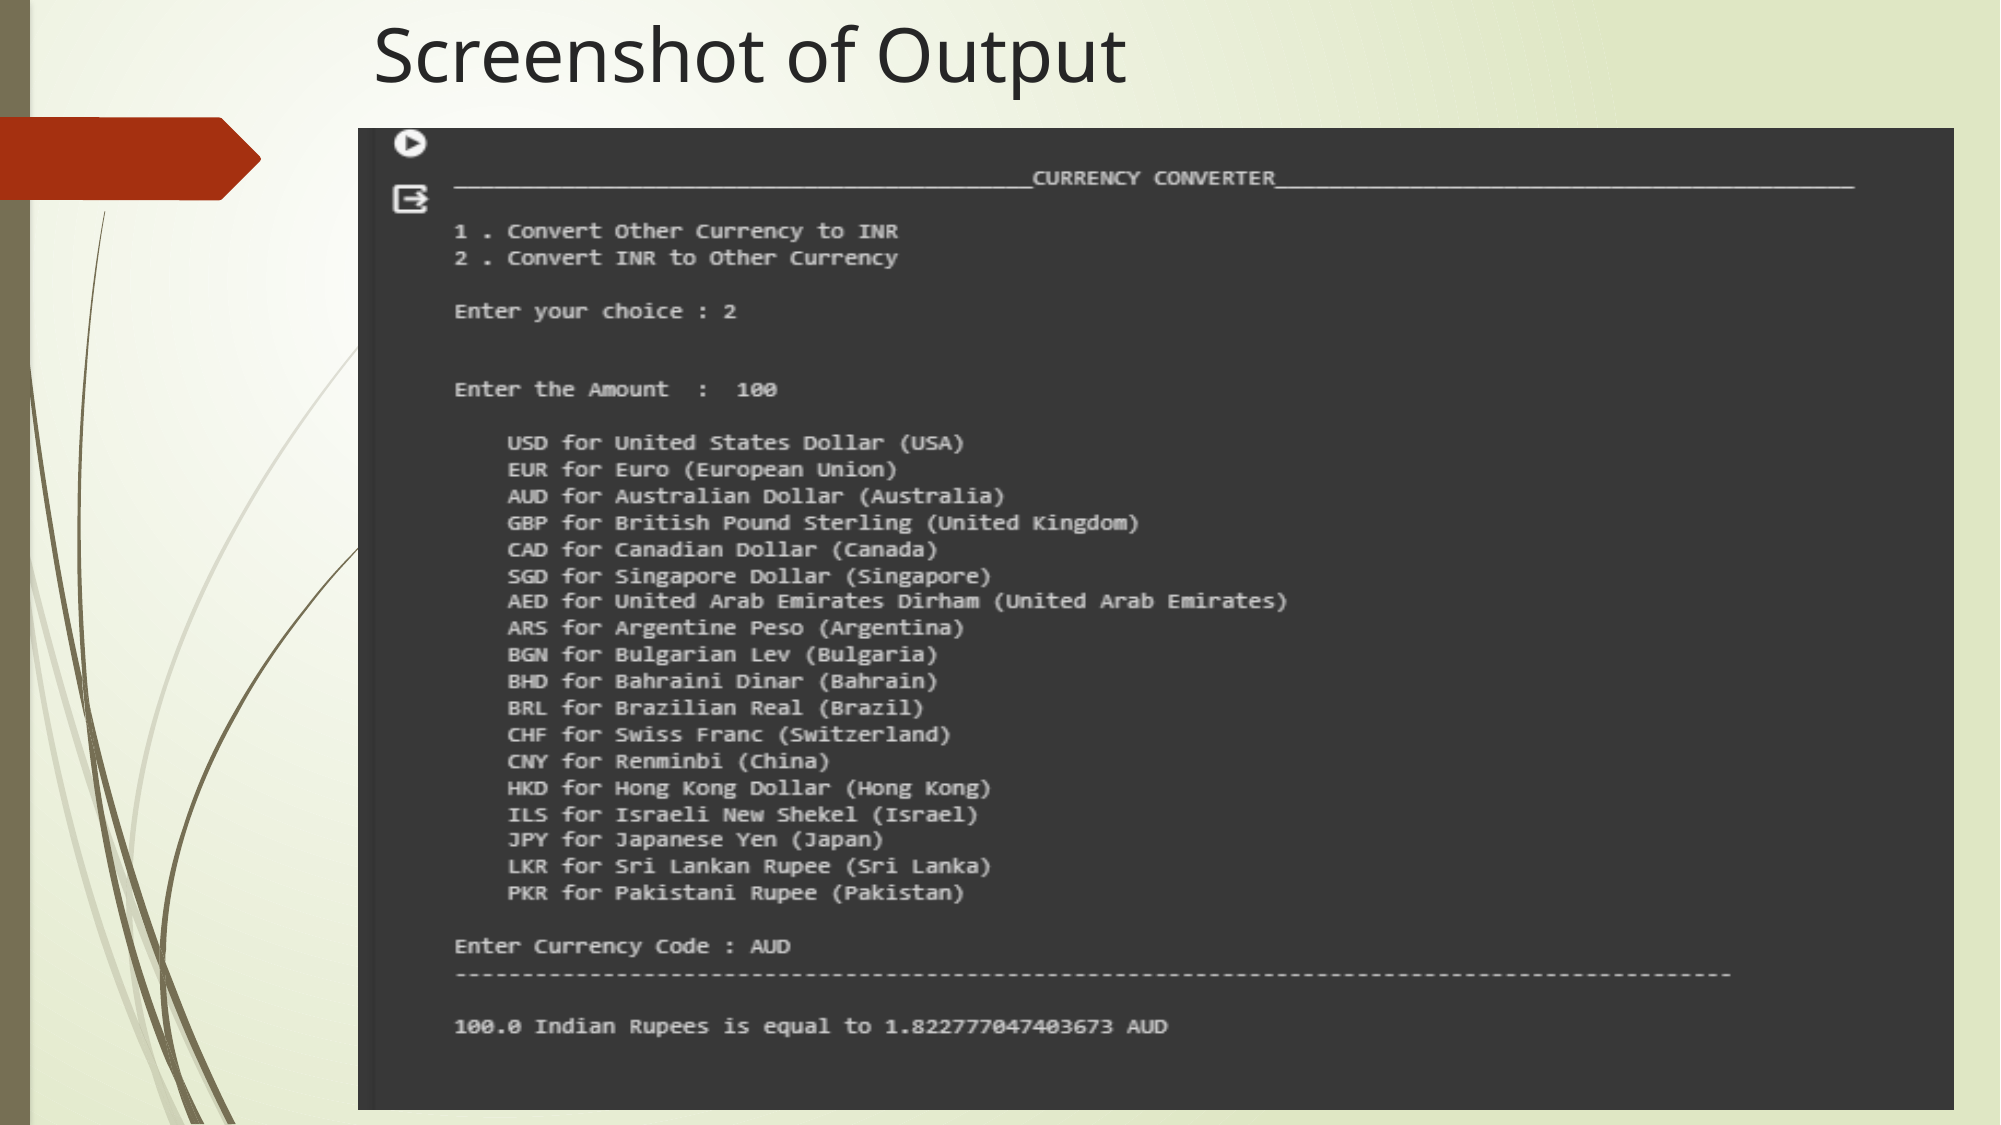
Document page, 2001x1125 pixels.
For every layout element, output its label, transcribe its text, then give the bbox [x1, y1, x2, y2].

picture [358, 128, 1954, 1110]
title Screenshot of Output [358, 0, 1821, 128]
